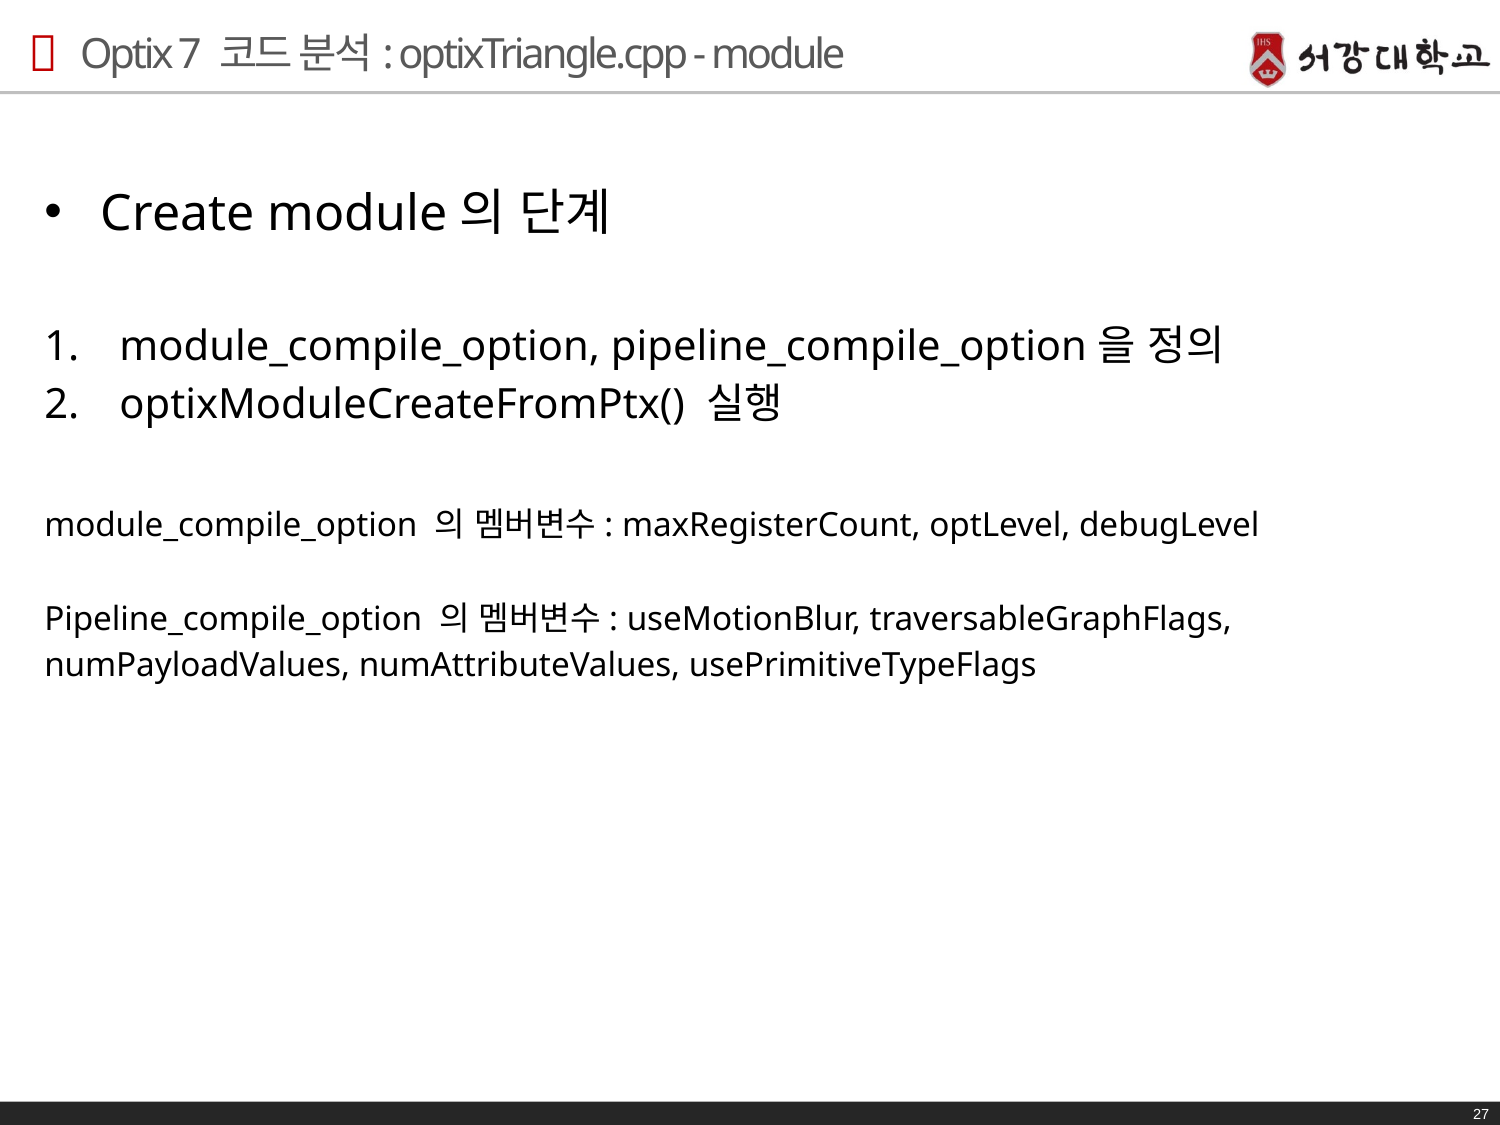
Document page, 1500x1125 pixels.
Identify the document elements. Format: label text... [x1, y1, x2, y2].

slide_number 27 [1154, 1101, 1500, 1125]
title Optix 7 코드 분석: optixTriangle.cpp - module [64, 16, 1380, 88]
list Create module의 단계 module_compile_option, pipeline_compile_option을 정의 optixModuleCreateFromPtx() 실행 module_compile_option 의 멤버변수: maxRegisterCount, optLevel, debugLevel Pipeline_compile_option 의 멤버변수: useMotionBlur, traversableGraphFlags, numPayloadValues, numAttributeValues, usePrimitiveTypeFlags [29, 172, 1459, 1005]
picture [1241, 18, 1491, 90]
